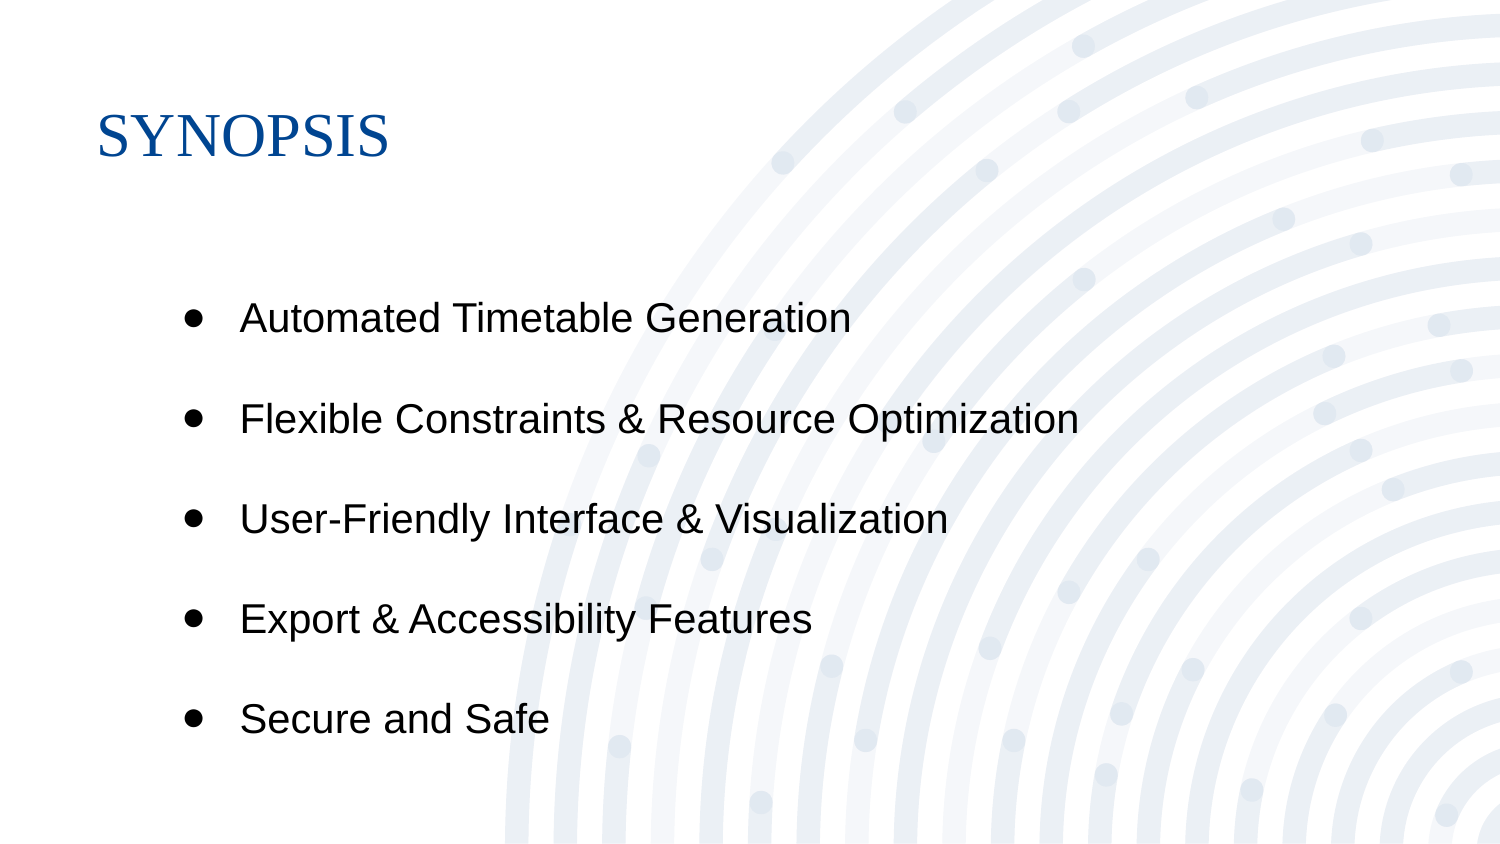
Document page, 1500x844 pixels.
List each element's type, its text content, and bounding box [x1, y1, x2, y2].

text_box Automated Timetable Generation Flexible Constraints & Resource Optimization User-Friendly Interface & Visualization Export & Accessibility Features Secure and Safe [149, 226, 1122, 757]
title SYNOPSIS [74, 75, 414, 169]
